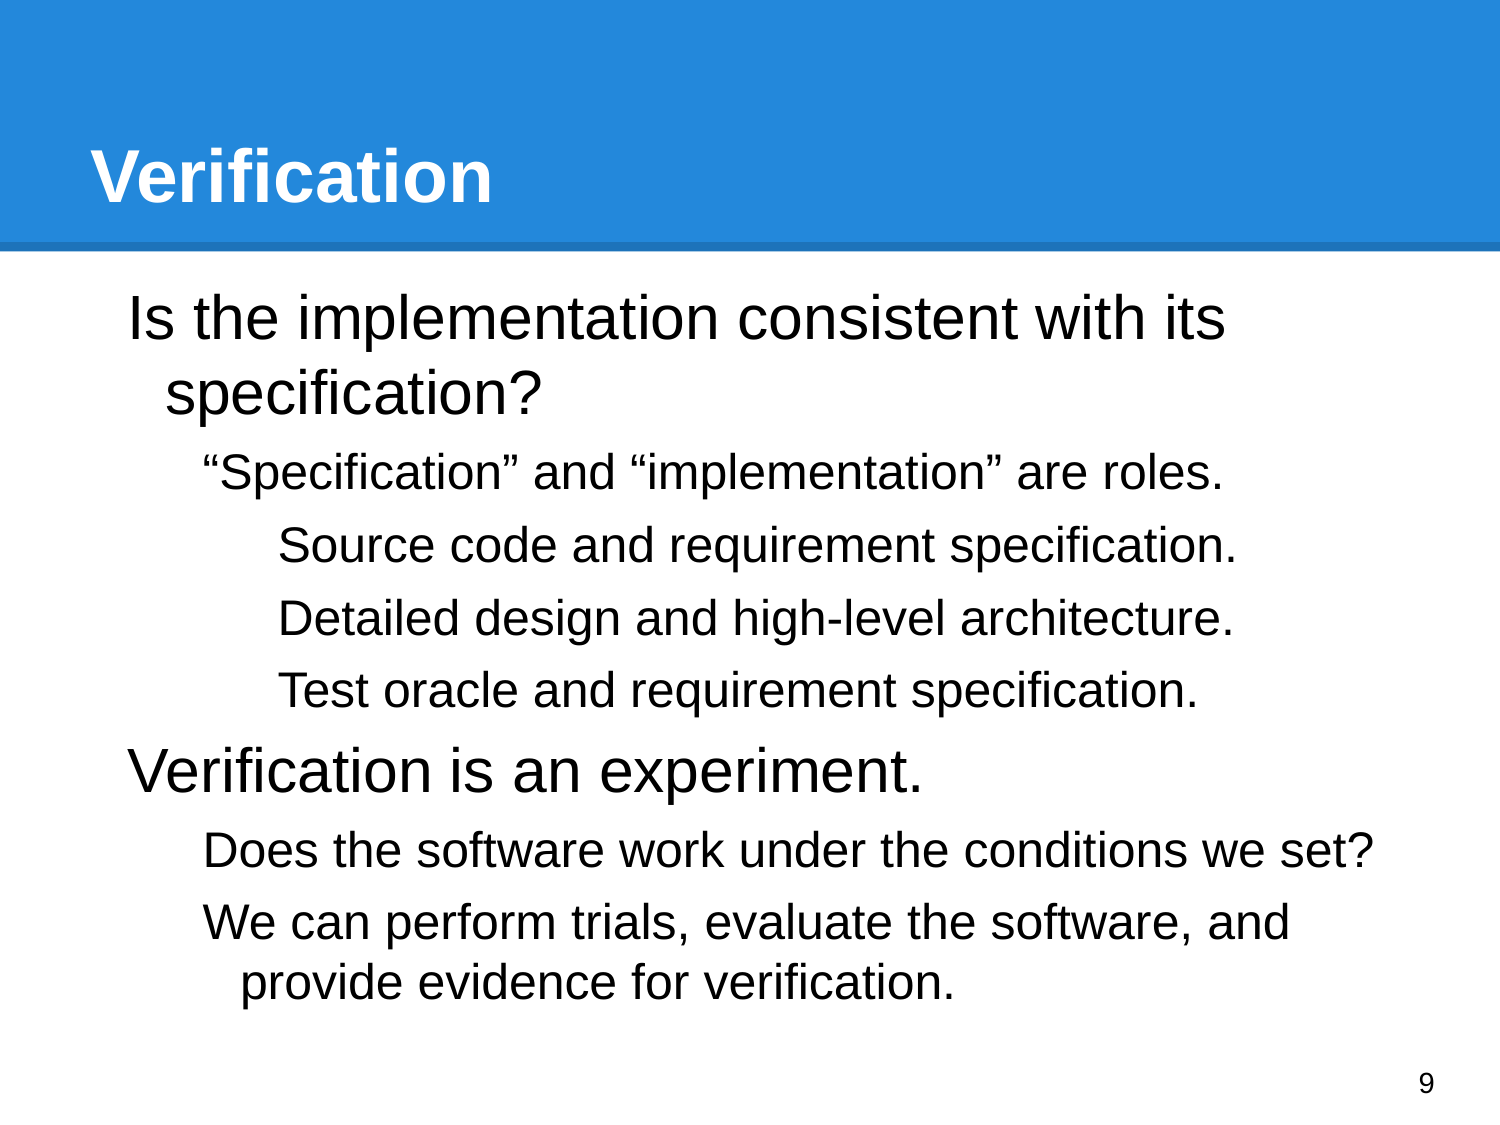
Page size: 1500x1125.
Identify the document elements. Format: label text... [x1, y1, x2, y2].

slide_number ‹#› [1403, 1038, 1494, 1125]
list Is the implementation consistent with its specification? “Specification” and “implementation” are roles. Source code and requirement specification. Detailed design and high-level architecture. Test oracle and requirement specification. Verification is an experiment. Does the software work under the conditions we set? We can perform trials, evaluate the software, and provide evidence for verification. [75, 262, 1425, 1078]
title Verification [75, 45, 1425, 233]
